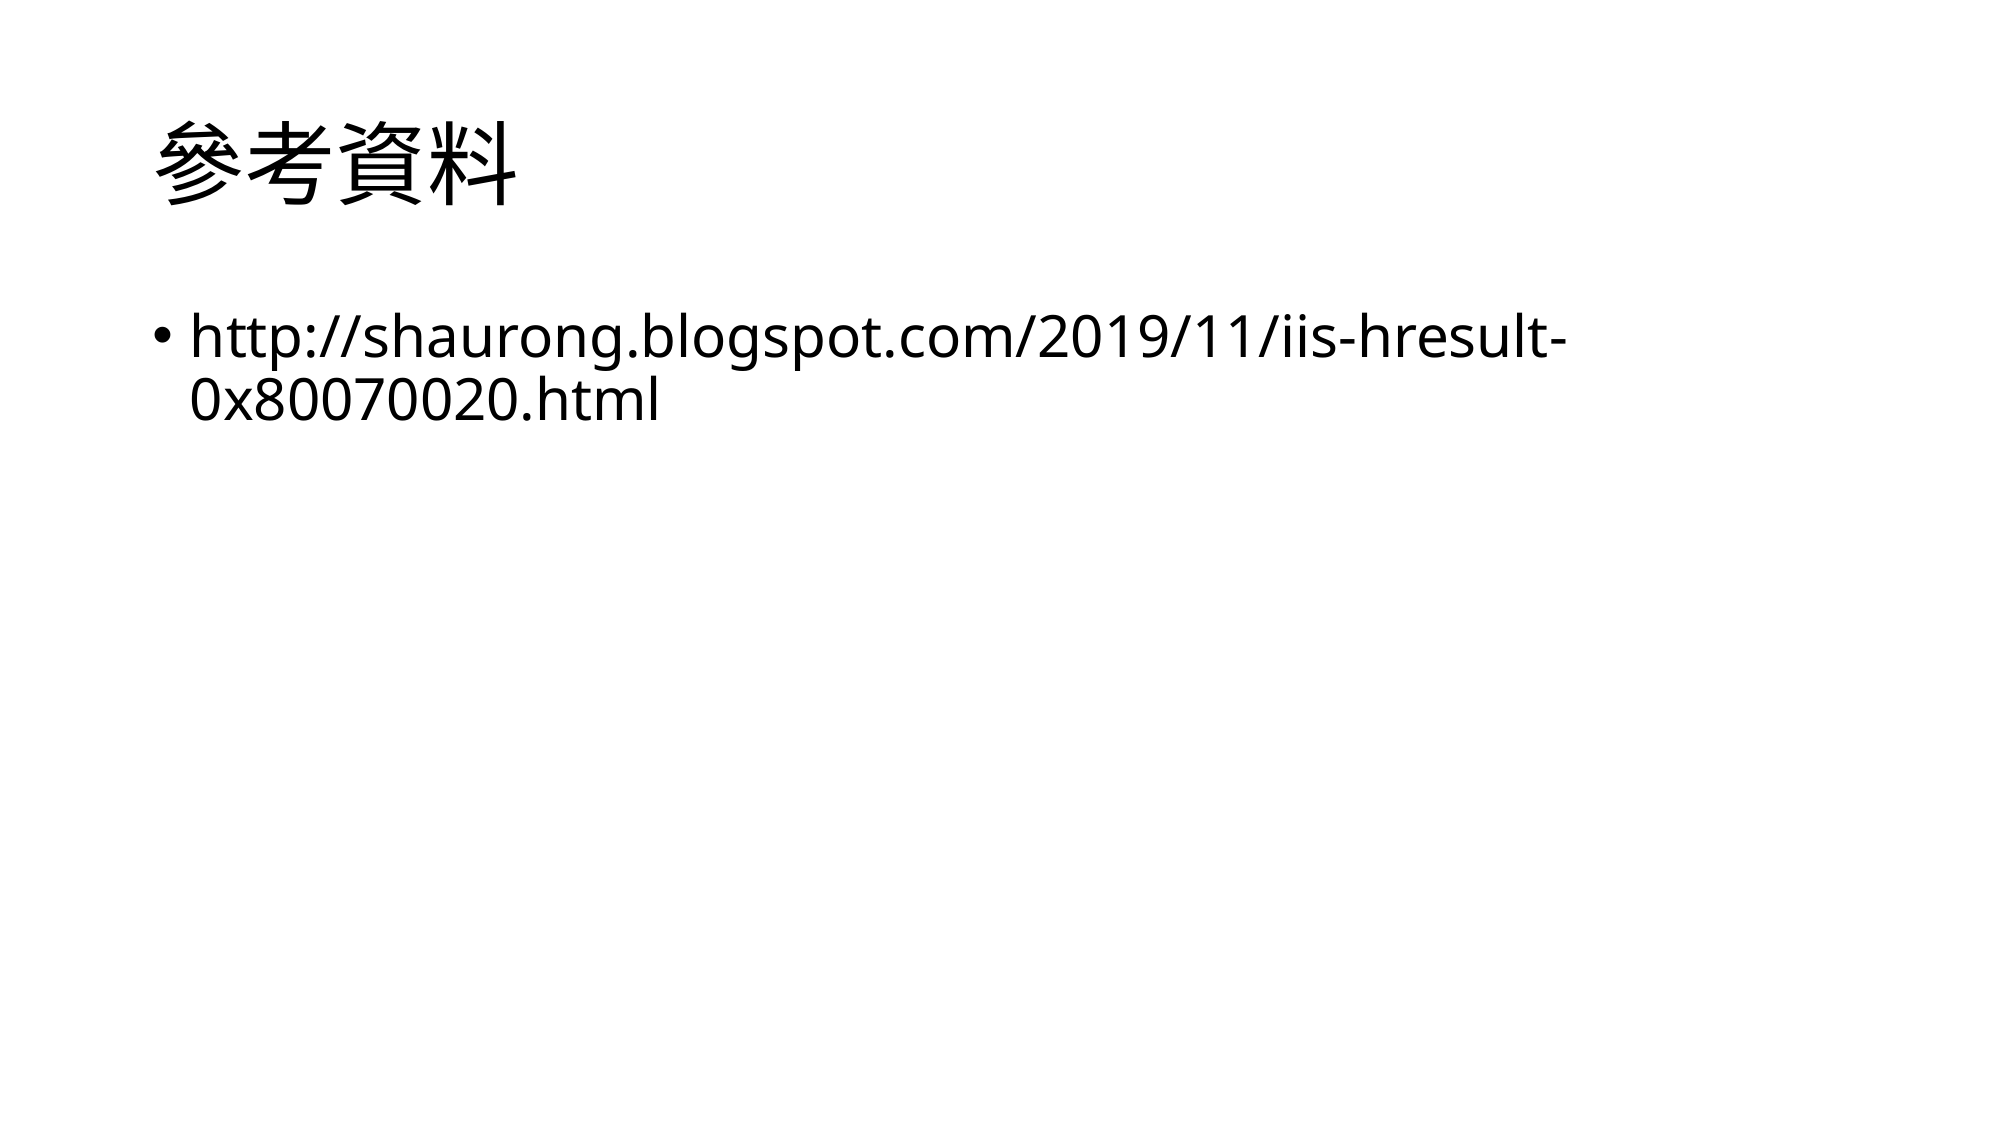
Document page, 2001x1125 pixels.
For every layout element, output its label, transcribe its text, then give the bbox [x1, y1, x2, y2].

title 參考資料 [137, 59, 1863, 278]
list http://shaurong.blogspot.com/2019/11/iis-hresult-0x80070020.html [137, 299, 1863, 1014]
